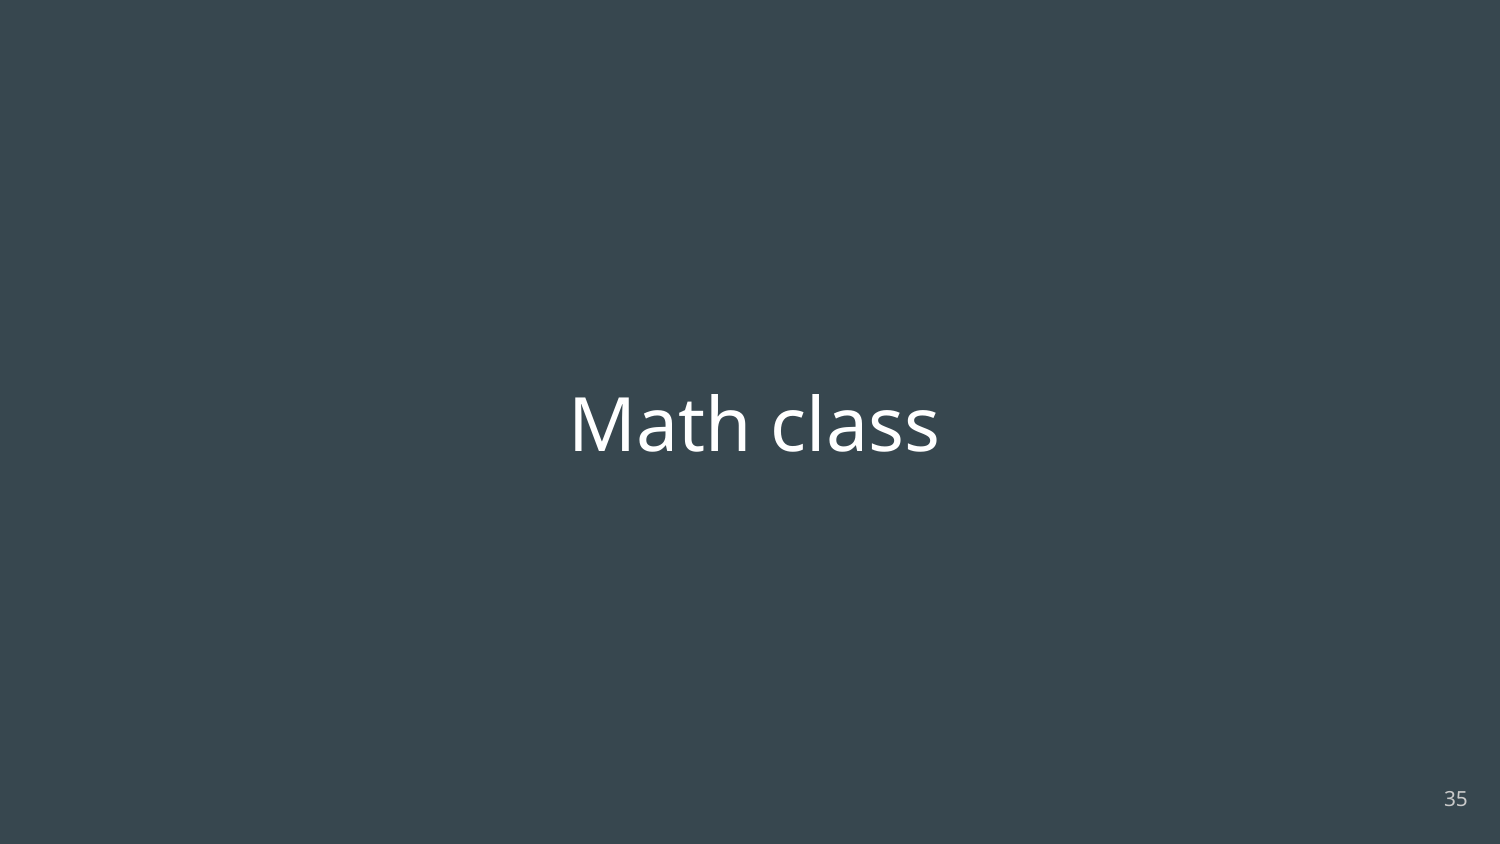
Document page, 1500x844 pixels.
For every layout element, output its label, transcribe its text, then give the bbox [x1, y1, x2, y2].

slide_number ‹#› [1392, 767, 1483, 833]
title Math class [110, 351, 1399, 493]
